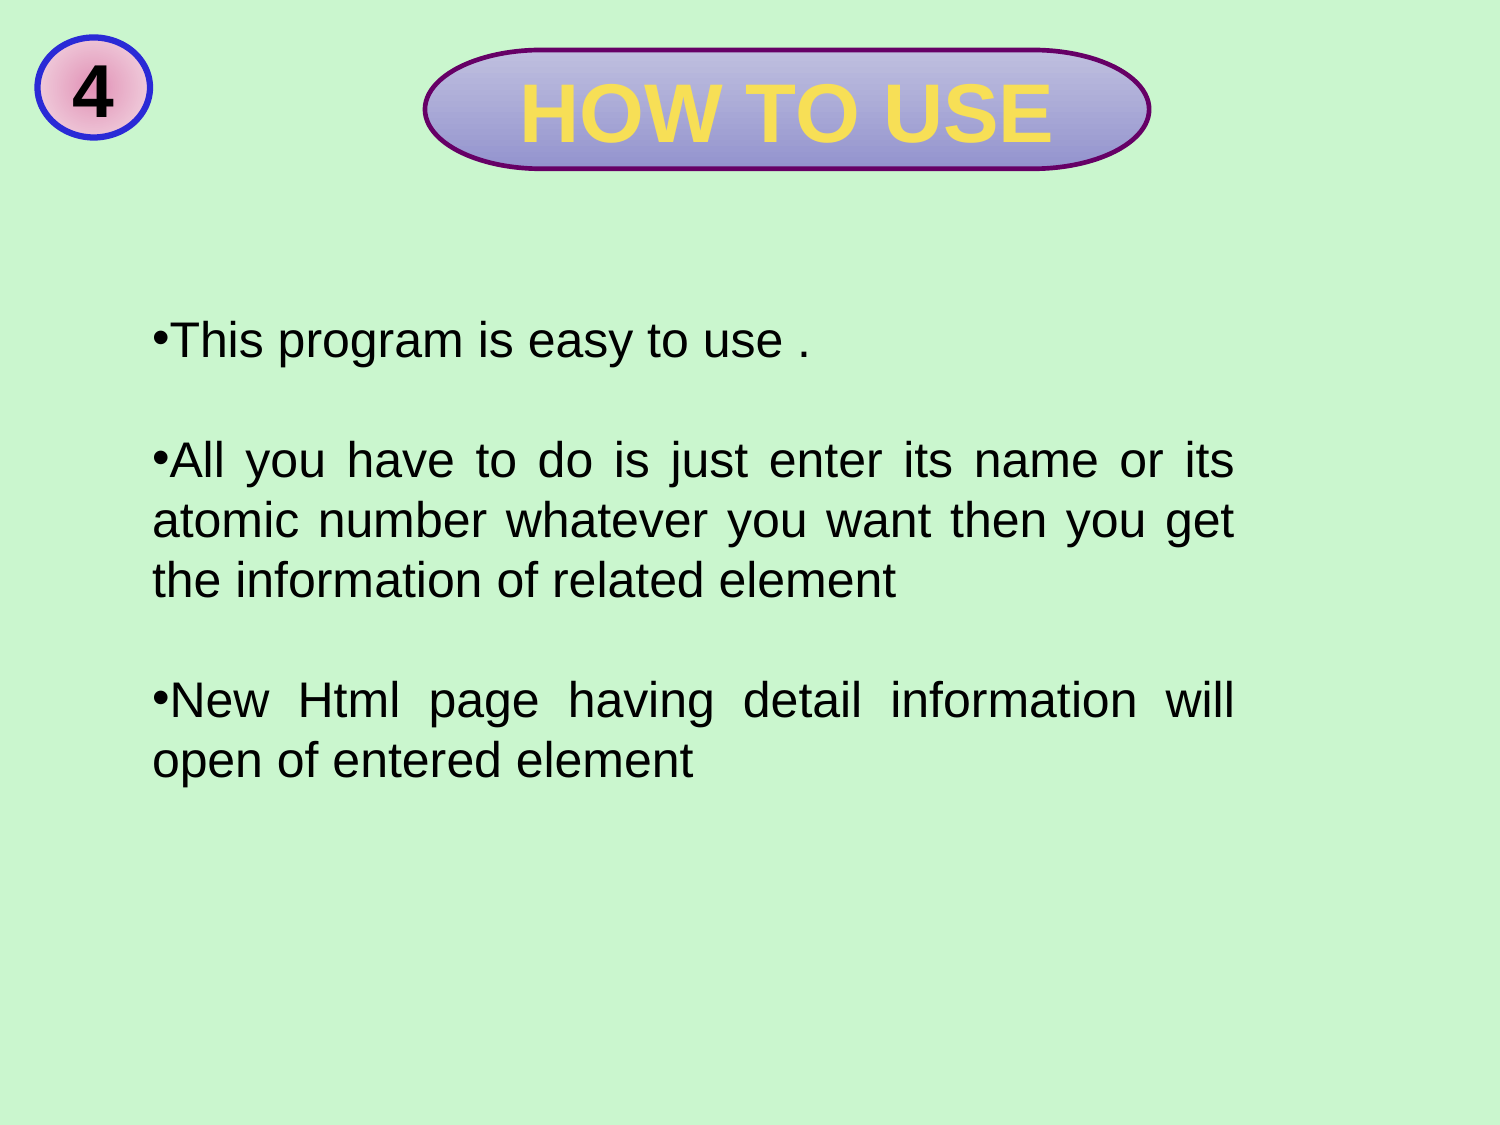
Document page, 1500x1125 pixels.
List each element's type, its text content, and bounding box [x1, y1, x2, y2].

text_box HOW TO USE [423, 48, 1151, 171]
text_box 4 [35, 35, 152, 140]
text_box This program is easy to use . All you have to do is just enter its name or its atomic number whatever you want then you get the information of related element New Html page having detail information will open of entered element [137, 299, 1250, 855]
